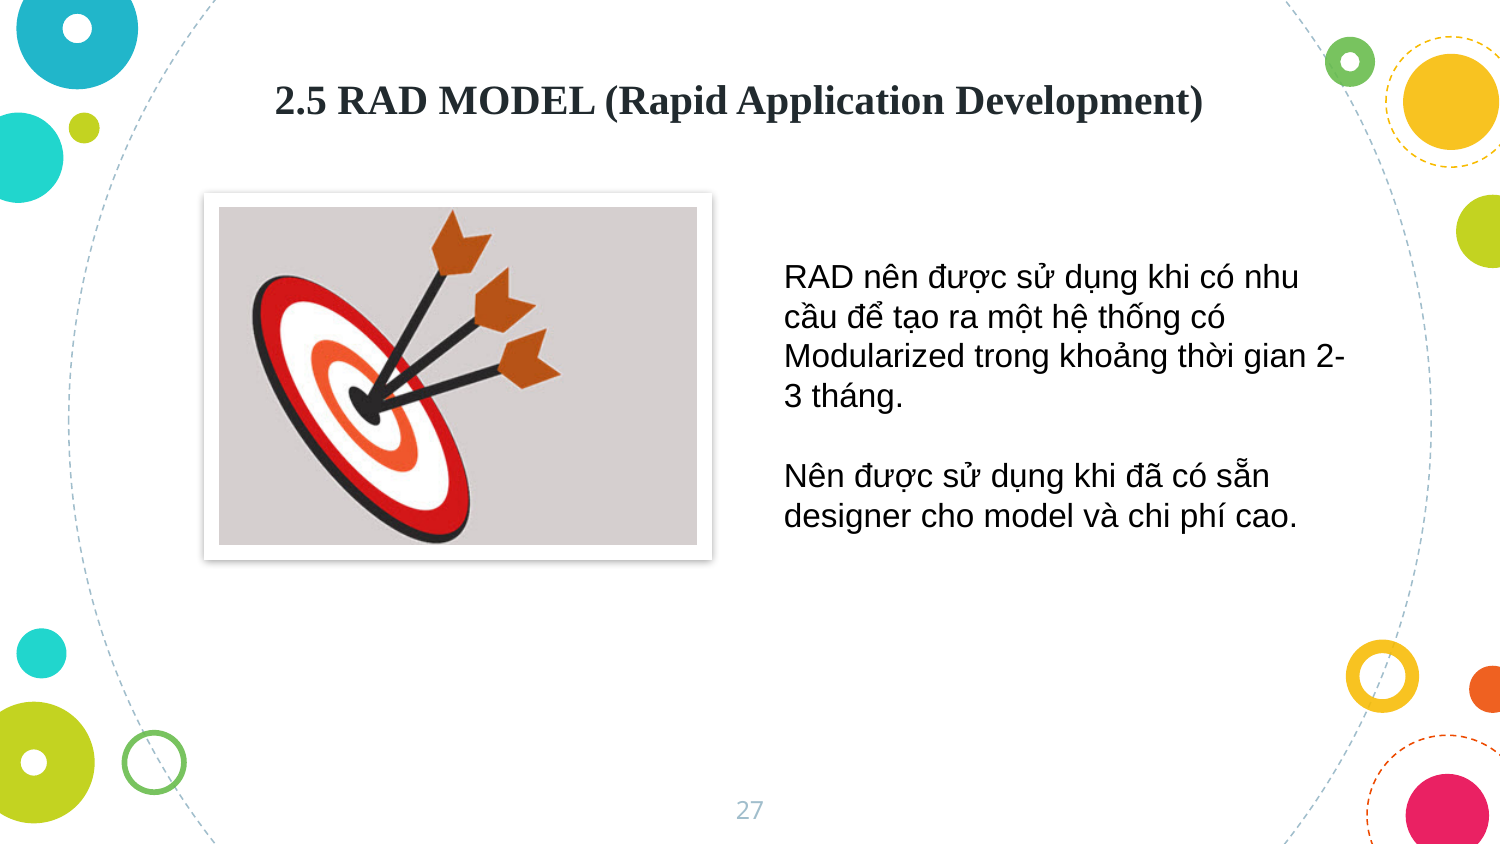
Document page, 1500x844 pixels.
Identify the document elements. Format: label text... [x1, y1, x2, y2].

text_box 2.5 RAD MODEL (Rapid Application Development) [167, 65, 1312, 131]
picture [218, 207, 698, 546]
text_box RAD nên được sử dụng khi có nhu cầu để tạo ra một hệ thống có Modularized trong khoảng thời gian 2-3 tháng. Nên được sử dụng khi đã có sẵn designer cho model và chi phí cao. [769, 247, 1366, 582]
slide_number 27 [711, 779, 789, 844]
